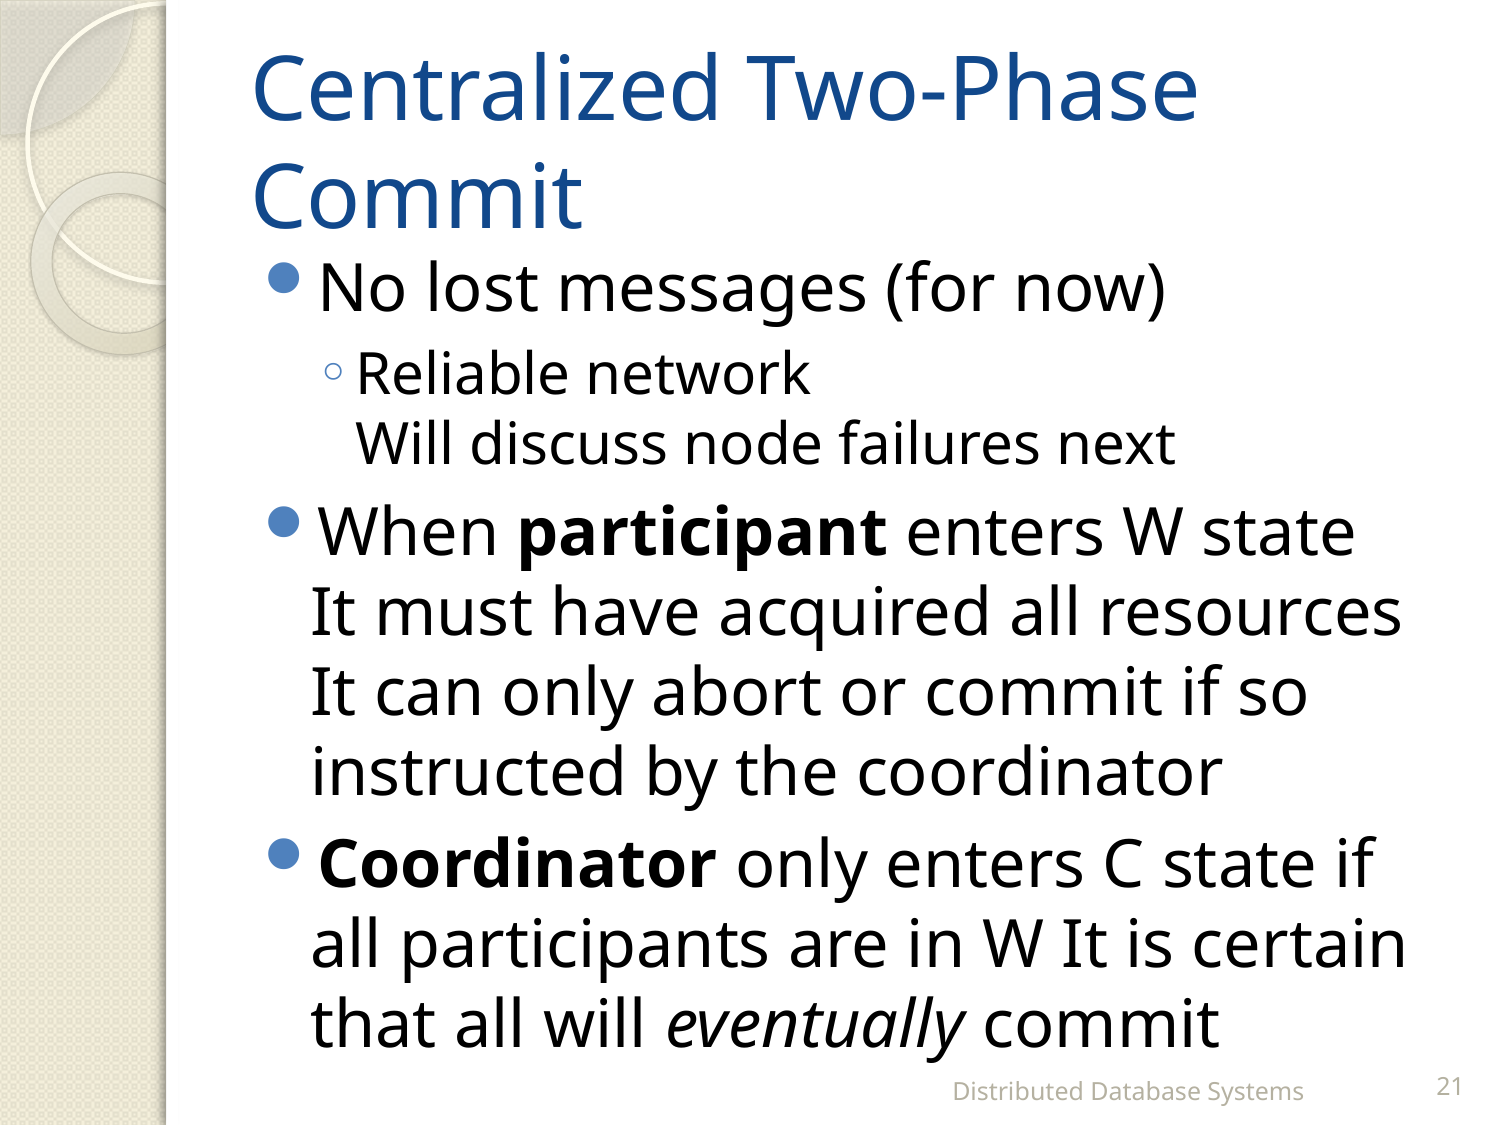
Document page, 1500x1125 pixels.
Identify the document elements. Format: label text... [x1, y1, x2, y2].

footer Distributed Database Systems [937, 1034, 1413, 1113]
list No lost messages (for now) Reliable network Will discuss node failures next When participant enters W state It must have acquired all resources It can only abort or commit if so instructed by the coordinator Coordinator only enters C state if all participants are in W It is certain that all will eventually commit [235, 237, 1466, 1025]
slide_number 21 [1413, 1034, 1488, 1113]
title Centralized Two-Phase Commit [235, 45, 1466, 233]
